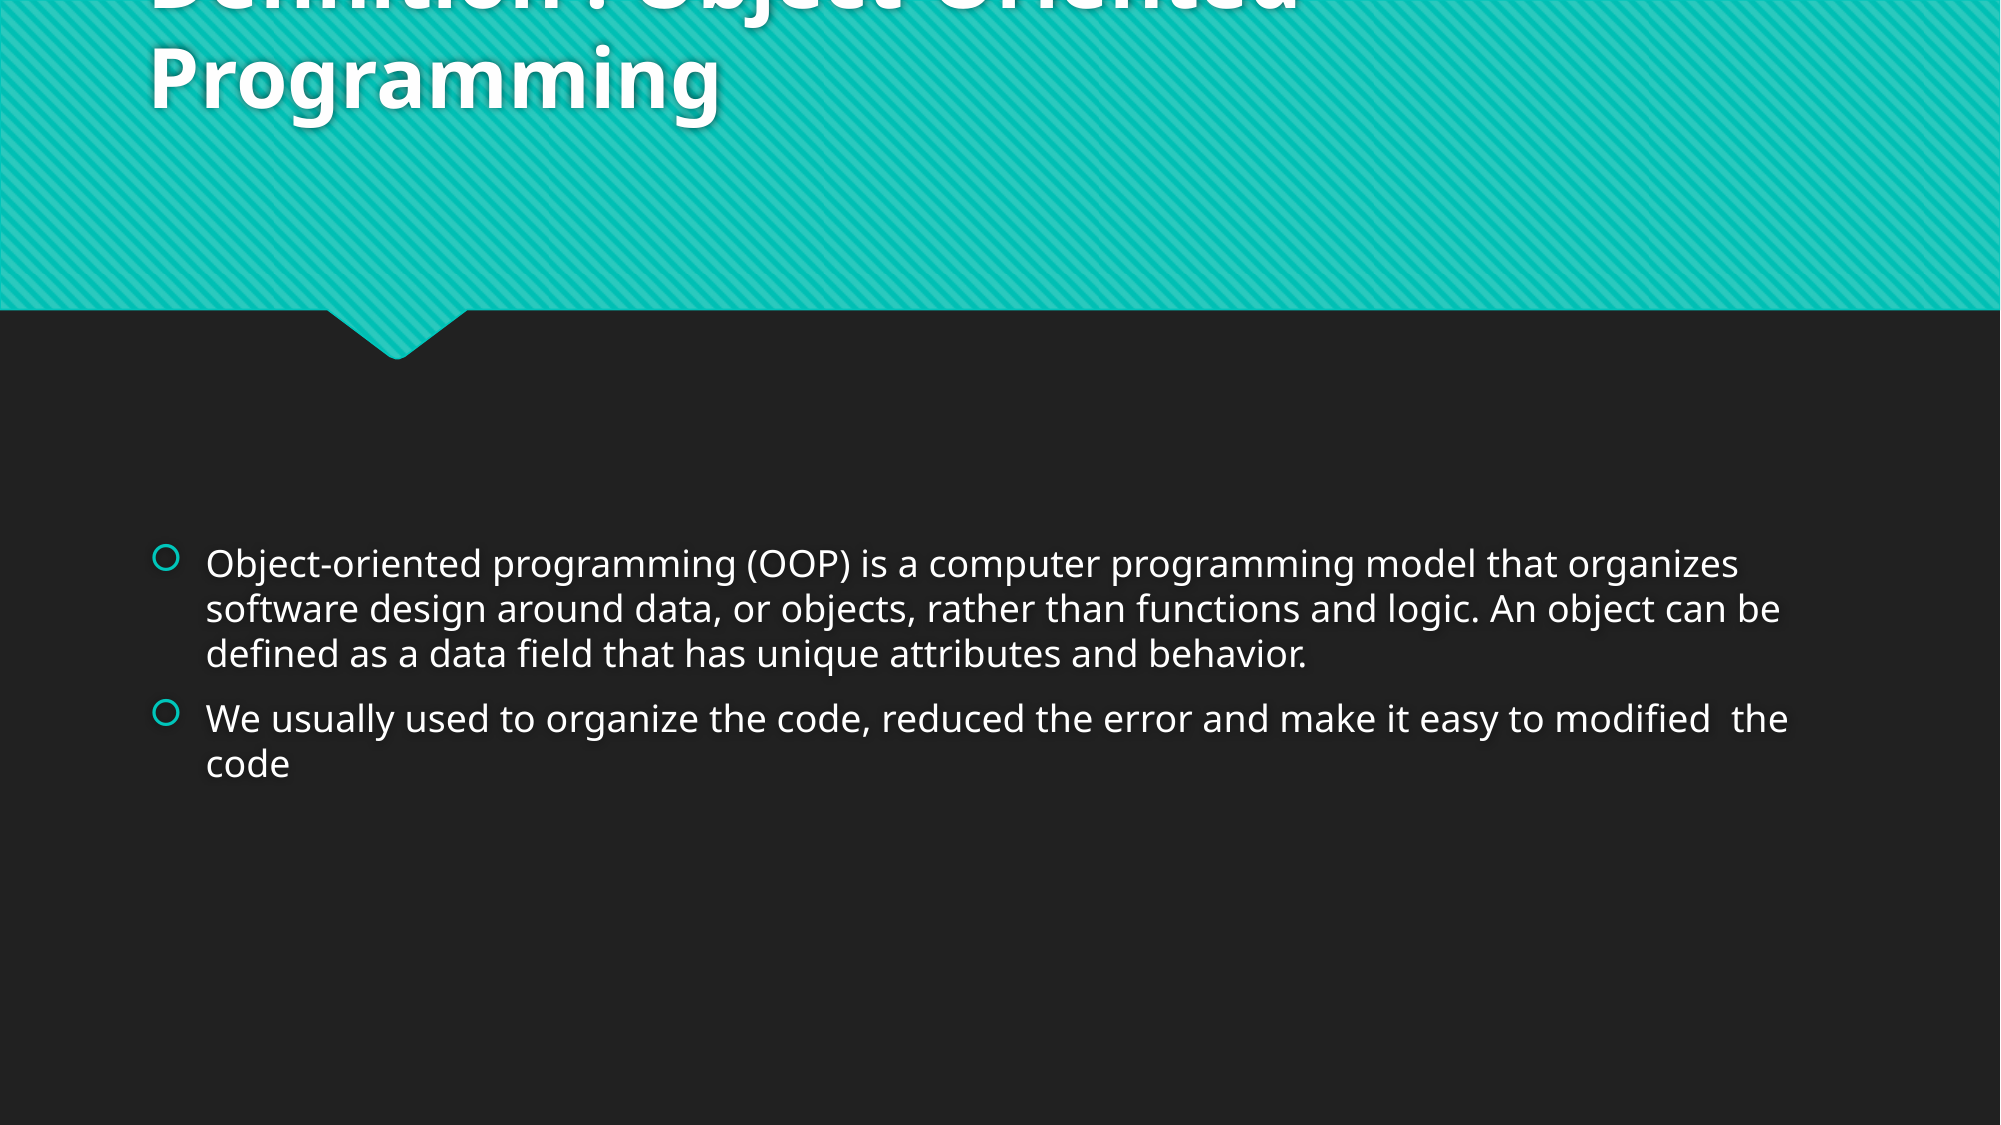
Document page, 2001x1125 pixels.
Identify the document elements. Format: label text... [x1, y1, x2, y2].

title Definition : Object-Oriented Programming [132, 73, 1868, 233]
list Object-oriented programming (OOP) is a computer programming model that organizes software design around data, or objects, rather than functions and logic. An object can be defined as a data field that has unique attributes and behavior. We usually used to organize the code, reduced the error and make it easy to modified the code [134, 364, 1866, 962]
